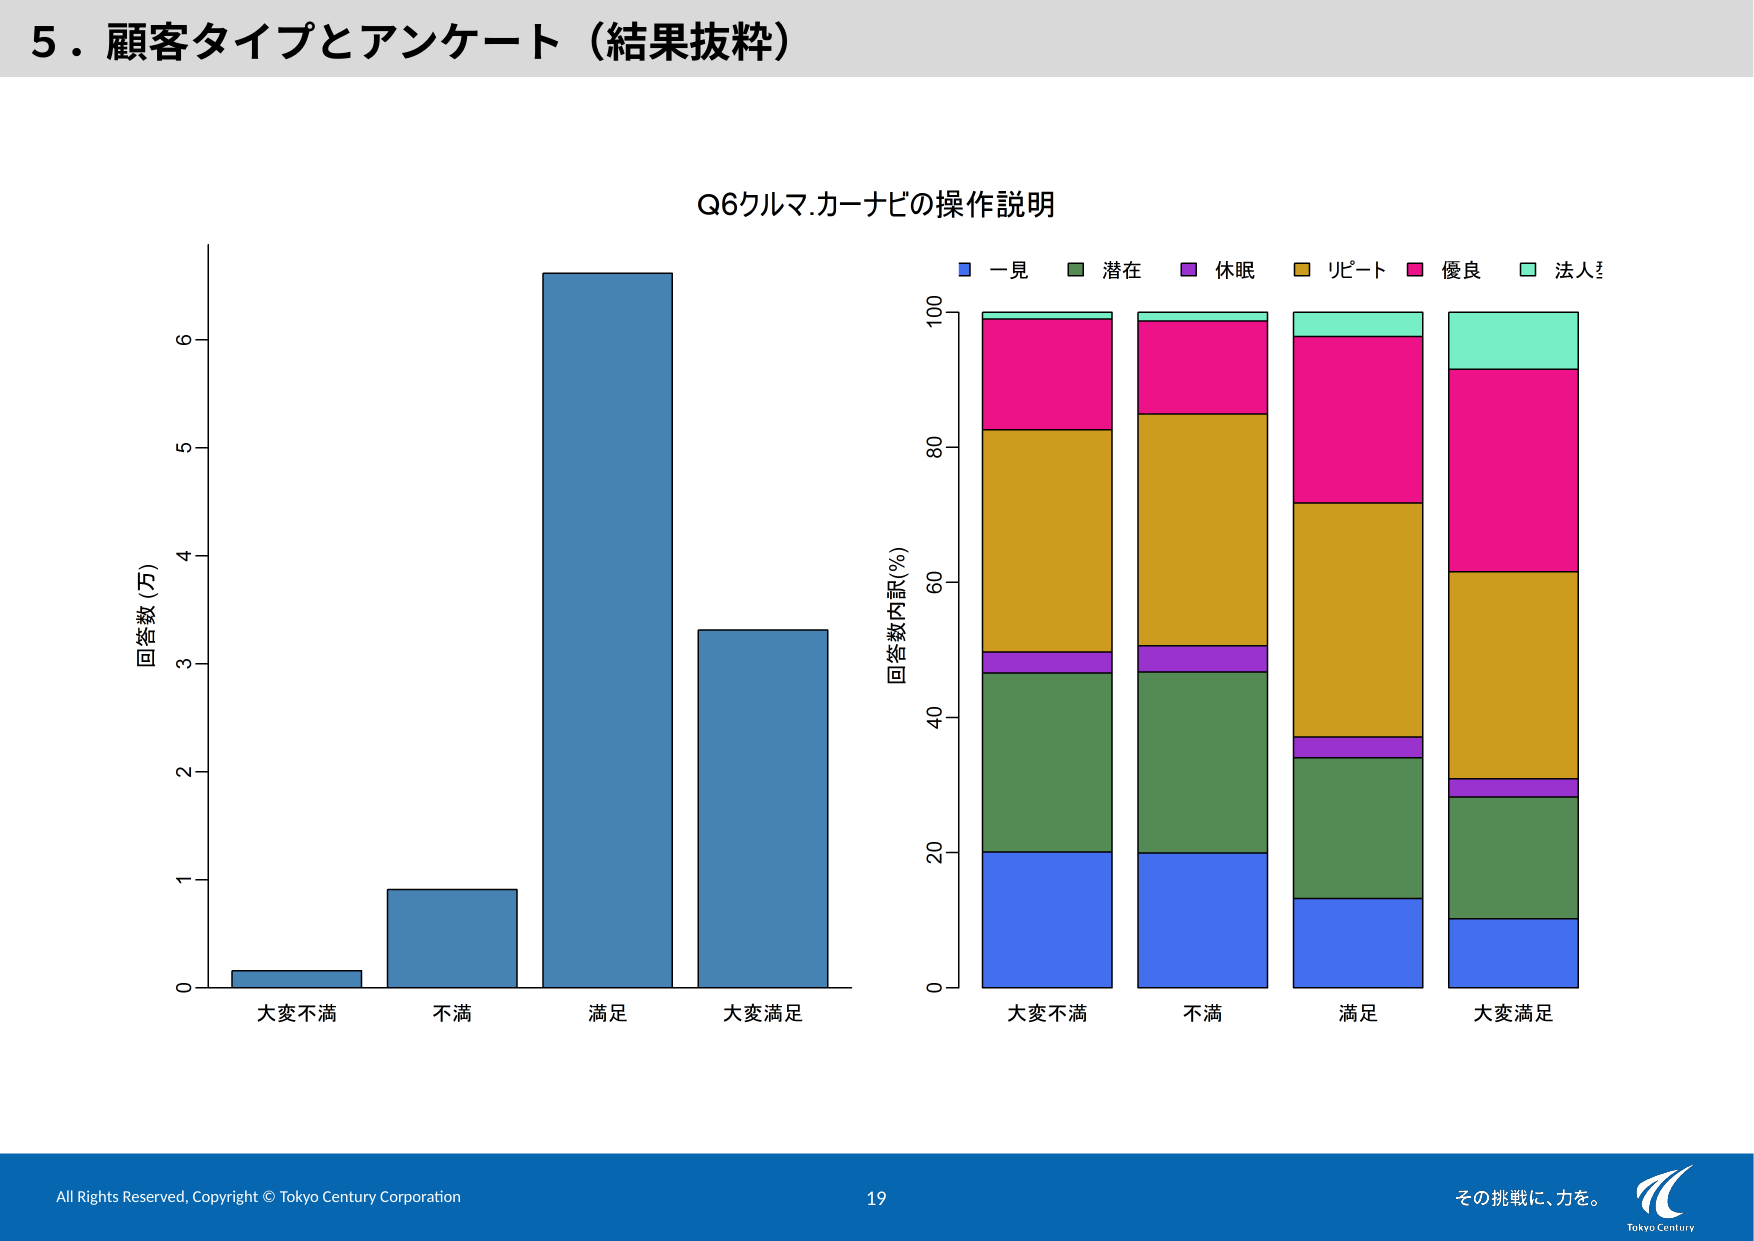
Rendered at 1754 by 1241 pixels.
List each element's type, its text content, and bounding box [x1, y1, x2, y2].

picture [0, 77, 1754, 1241]
text_box ５．顧客タイプとアンケート（結果抜粋） [0, 0, 1754, 77]
